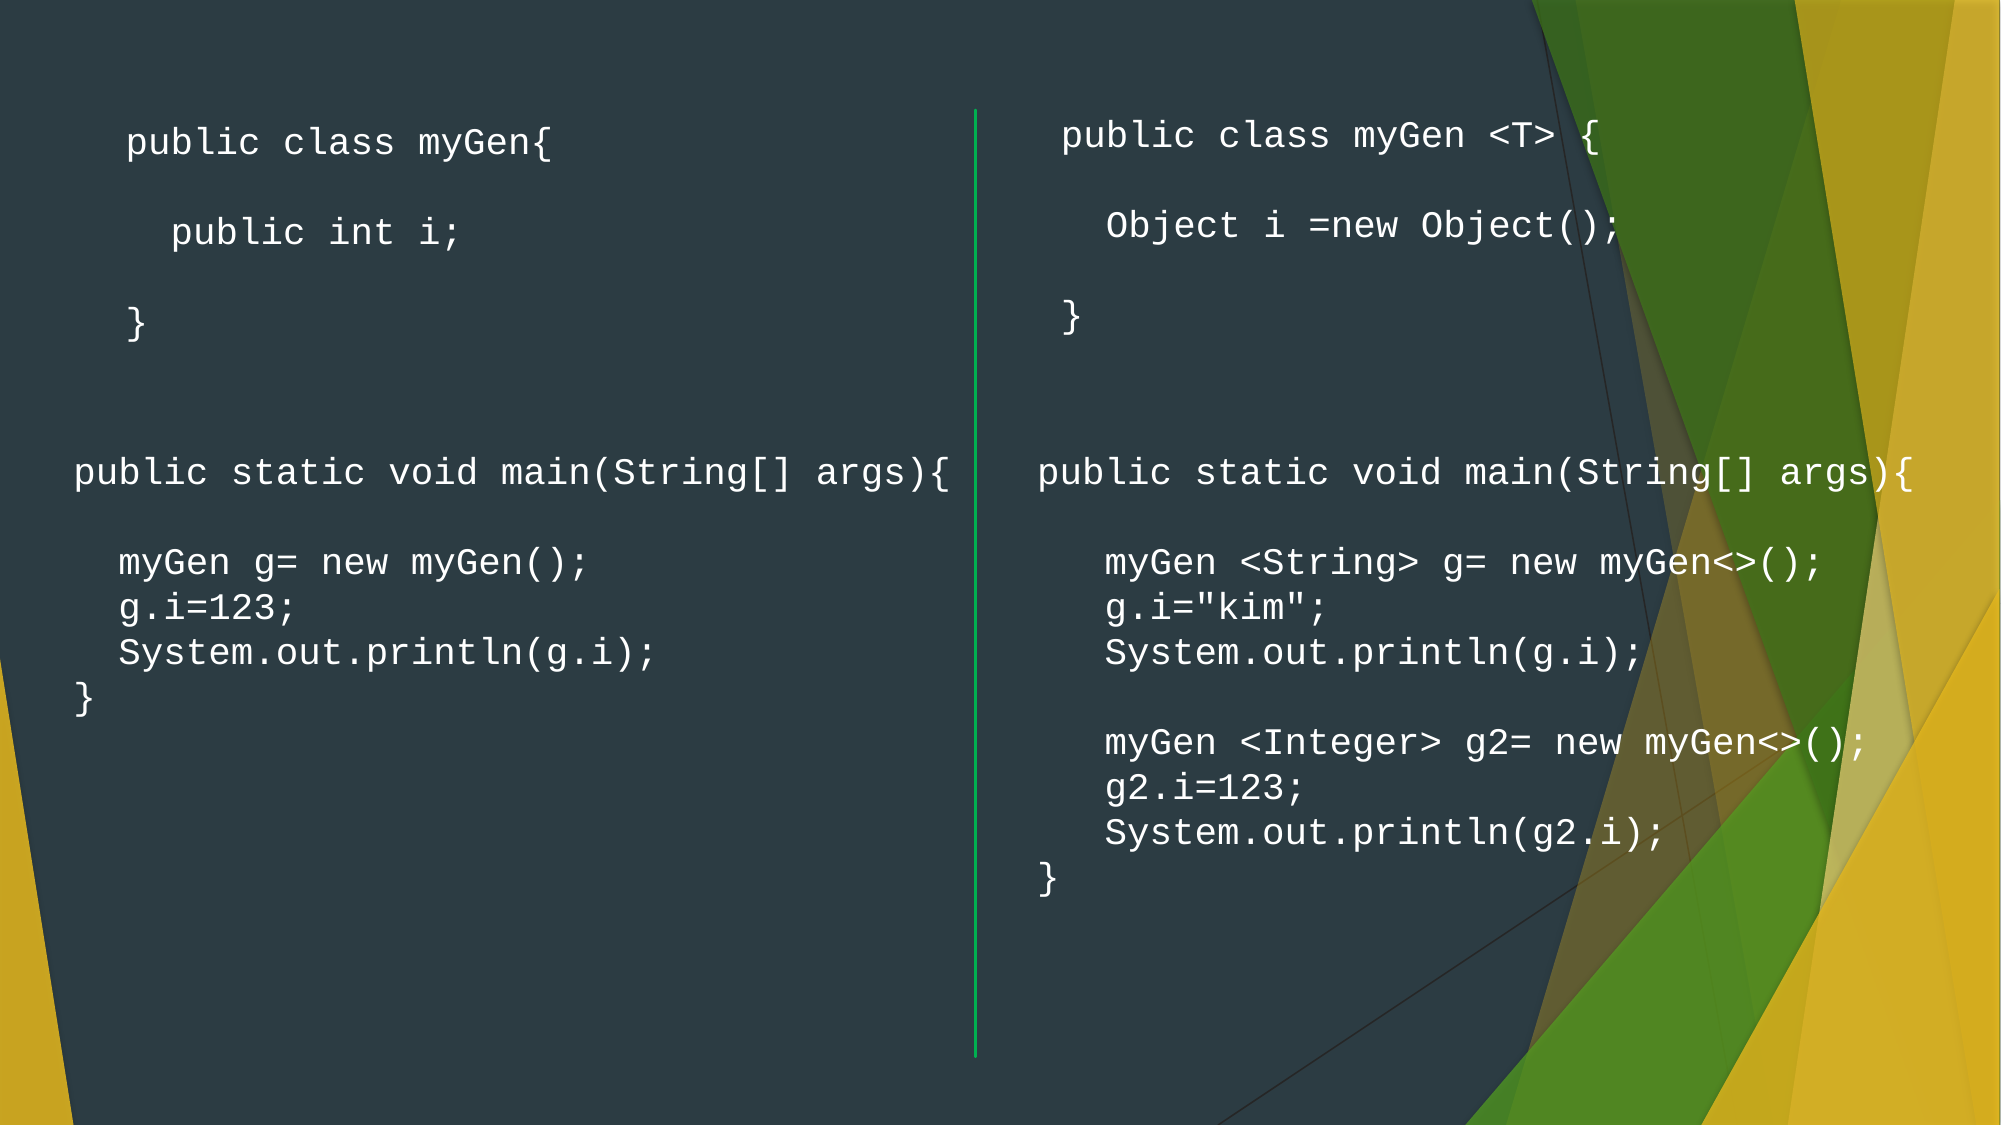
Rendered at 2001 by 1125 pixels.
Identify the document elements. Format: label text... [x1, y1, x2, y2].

text_box public static void main(String[] args){ myGen g= new myGen(); g.i=123; System.out.println(g.i); } [58, 439, 970, 770]
text_box public class myGen{ public int i; } [110, 109, 792, 350]
text_box public static void main(String[] args){ myGen <String> g= new myGen<>(); g.i="kim"; System.out.println(g.i); myGen <Integer> g2= new myGen<>(); g2.i=123; System.out.println(g2.i); } [999, 439, 1982, 950]
text_box public class myGen <T> { Object i =new Object(); } [1046, 102, 1850, 343]
